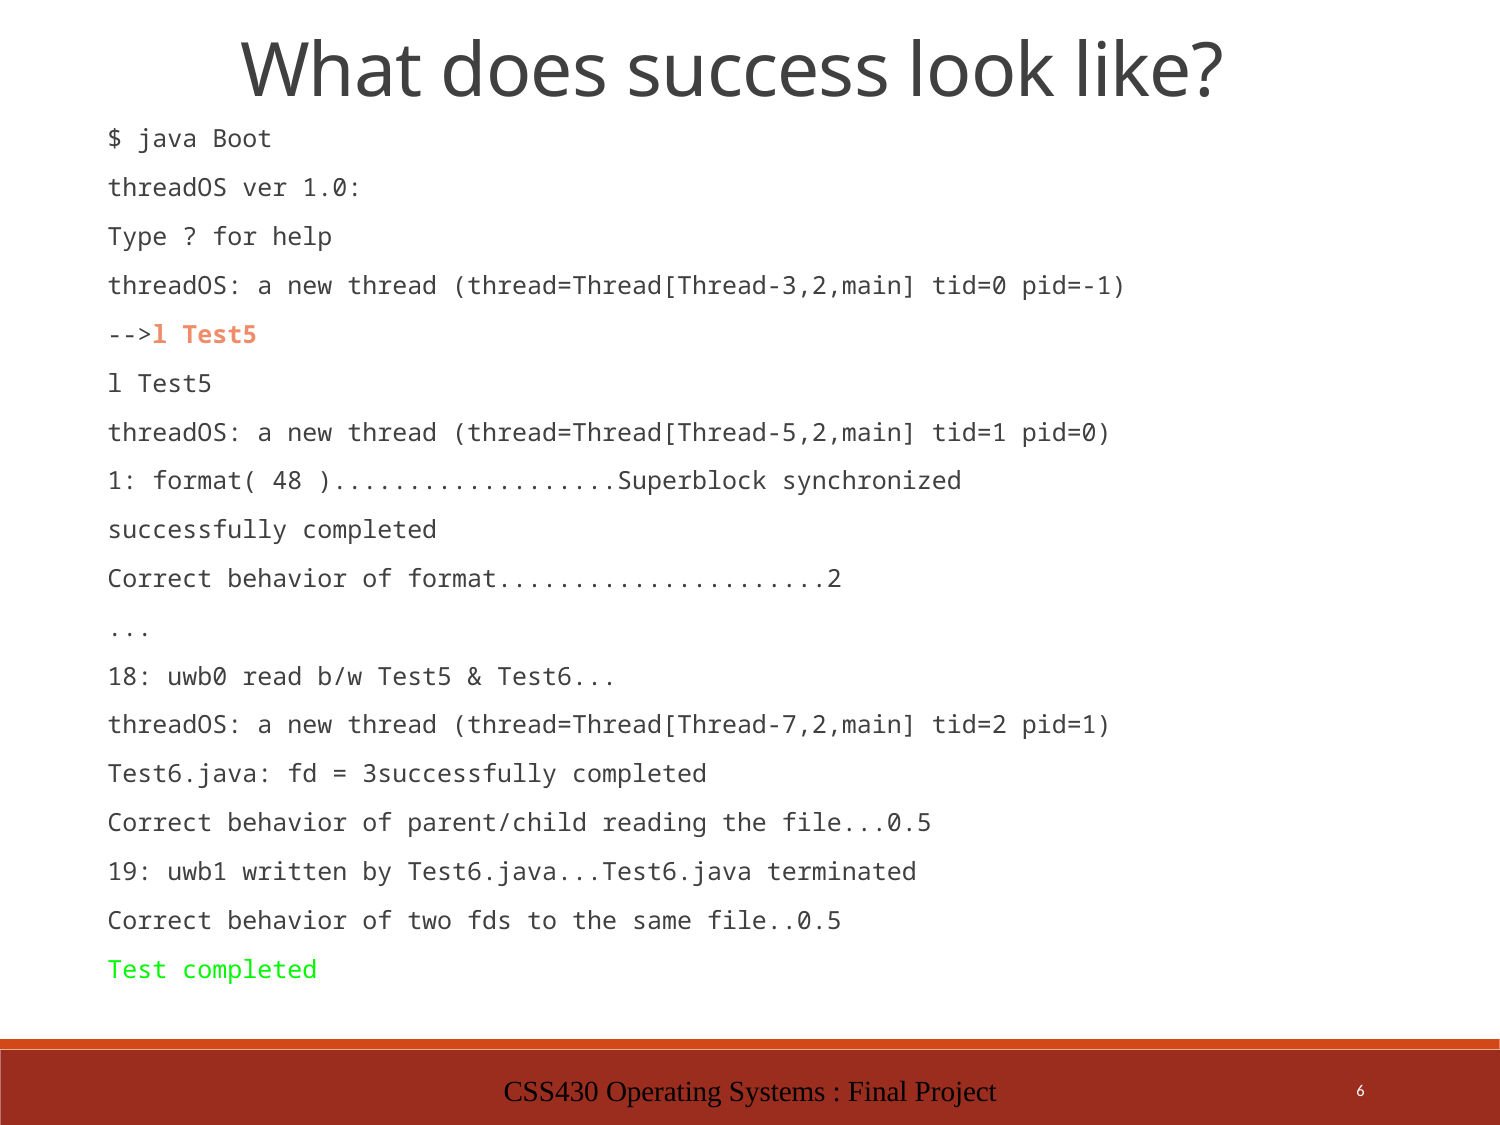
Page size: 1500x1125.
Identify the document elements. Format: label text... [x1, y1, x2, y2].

list $ java Boot threadOS ver 1.0: Type ? for help threadOS: a new thread (thread=Thread[Thread-3,2,main] tid=0 pid=-1) -->l Test5 l Test5 threadOS: a new thread (thread=Thread[Thread-5,2,main] tid=1 pid=0) 1: format( 48 )...................Superblock synchronized successfully completed Correct behavior of format......................2 ... 18: uwb0 read b/w Test5 & Test6... threadOS: a new thread (thread=Thread[Thread-7,2,main] tid=2 pid=1) Test6.java: fd = 3successfully completed Correct behavior of parent/child reading the file...0.5 19: uwb1 written by Test6.java...Test6.java terminated Correct behavior of two fds to the same file..0.5 Test completed [104, 118, 1380, 944]
footer CSS430 Operating Systems : Final Project [453, 1059, 1047, 1120]
title What does success look like? [225, 0, 1500, 119]
slide_number 6 [1218, 1059, 1380, 1120]
